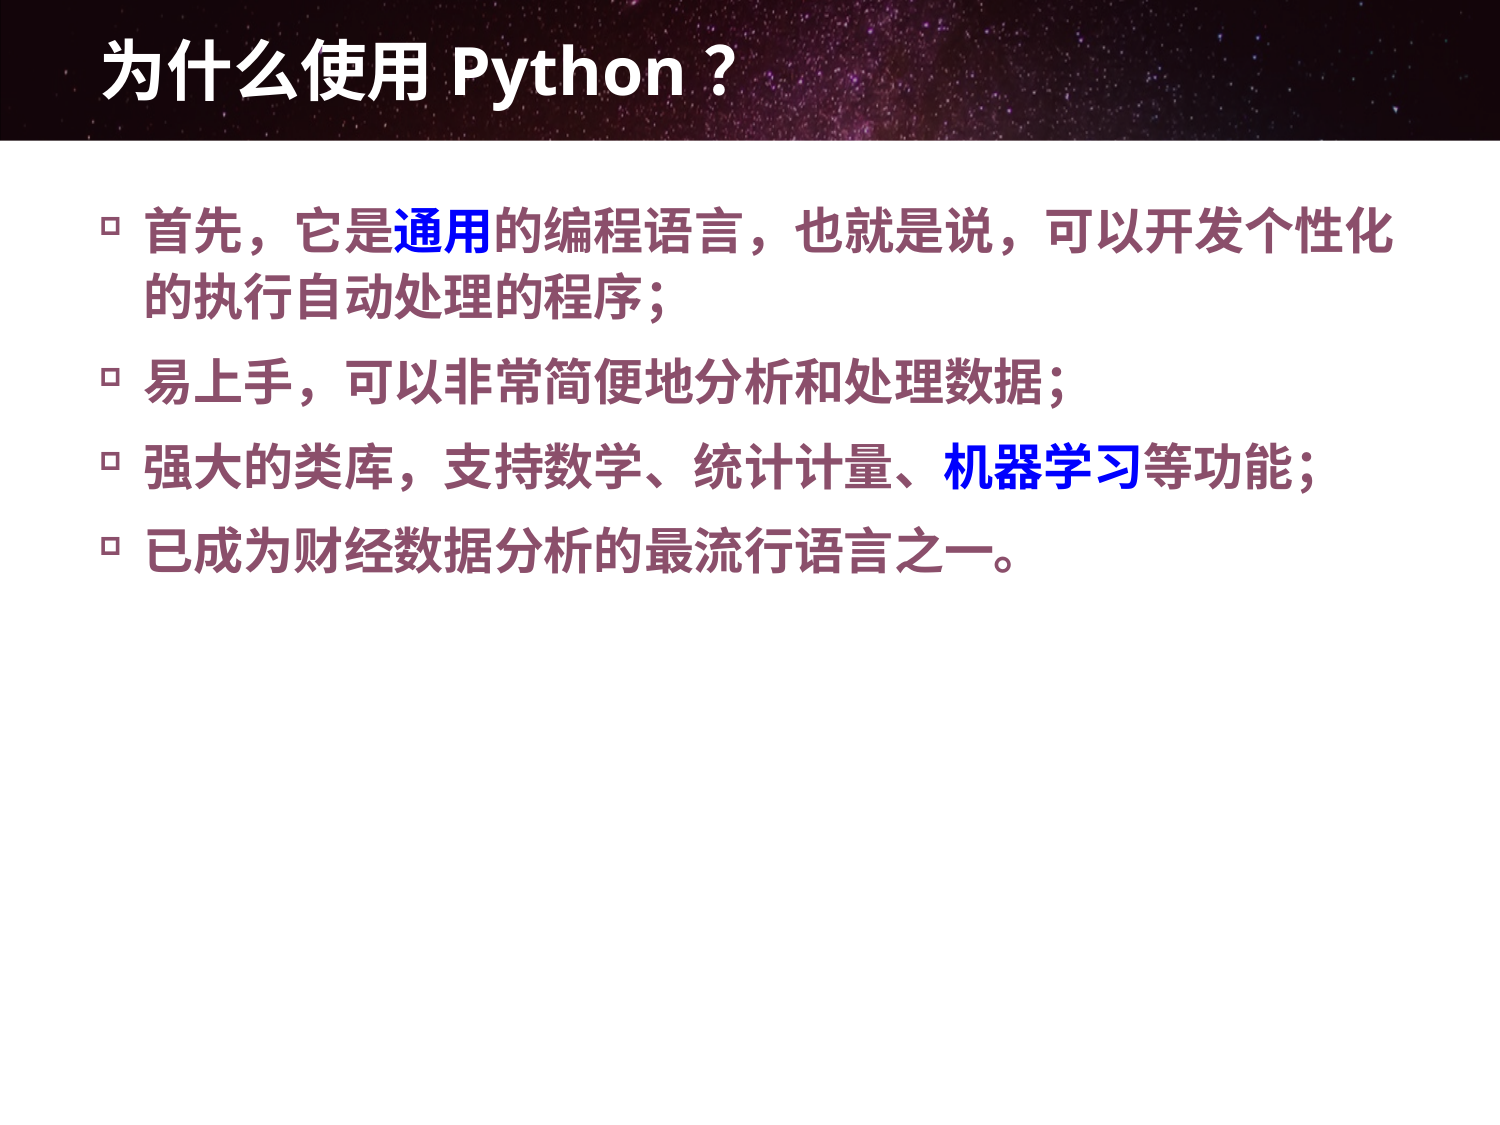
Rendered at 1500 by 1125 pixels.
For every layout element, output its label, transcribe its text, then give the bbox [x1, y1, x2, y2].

list 首先，它是通用的编程语言，也就是说，可以开发个性化的执行自动处理的程序； 易上手，可以非常简便地分析和处理数据； 强大的类库，支持数学、统计计量、机器学习等功能； 已成为财经数据分析的最流行语言之一。 [84, 185, 1420, 1042]
title 为什么使用Python？ [84, 8, 1421, 139]
